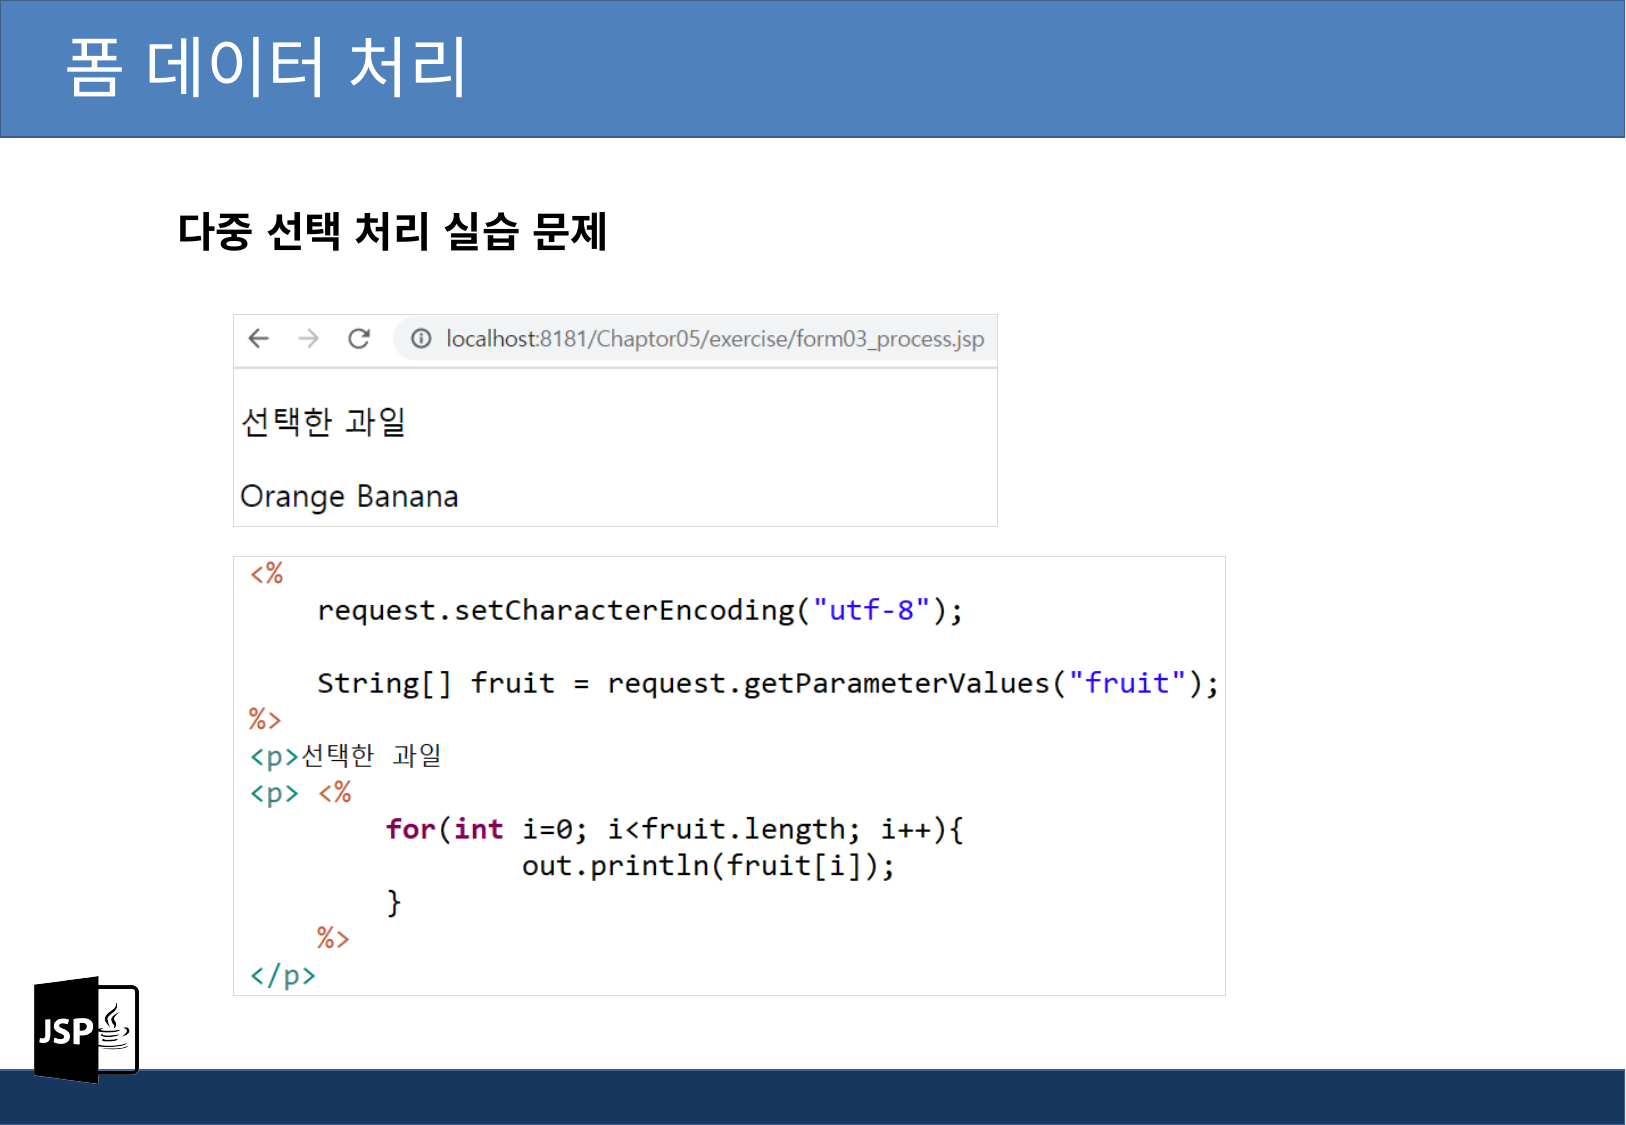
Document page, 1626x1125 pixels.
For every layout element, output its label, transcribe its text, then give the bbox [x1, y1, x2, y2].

text_box 폼 데이터 처리 [0, 0, 1312, 136]
picture [233, 314, 998, 528]
picture [32, 976, 141, 1084]
text_box 다중 선택 처리 실습 문제 [162, 173, 1522, 263]
picture [233, 556, 1227, 996]
